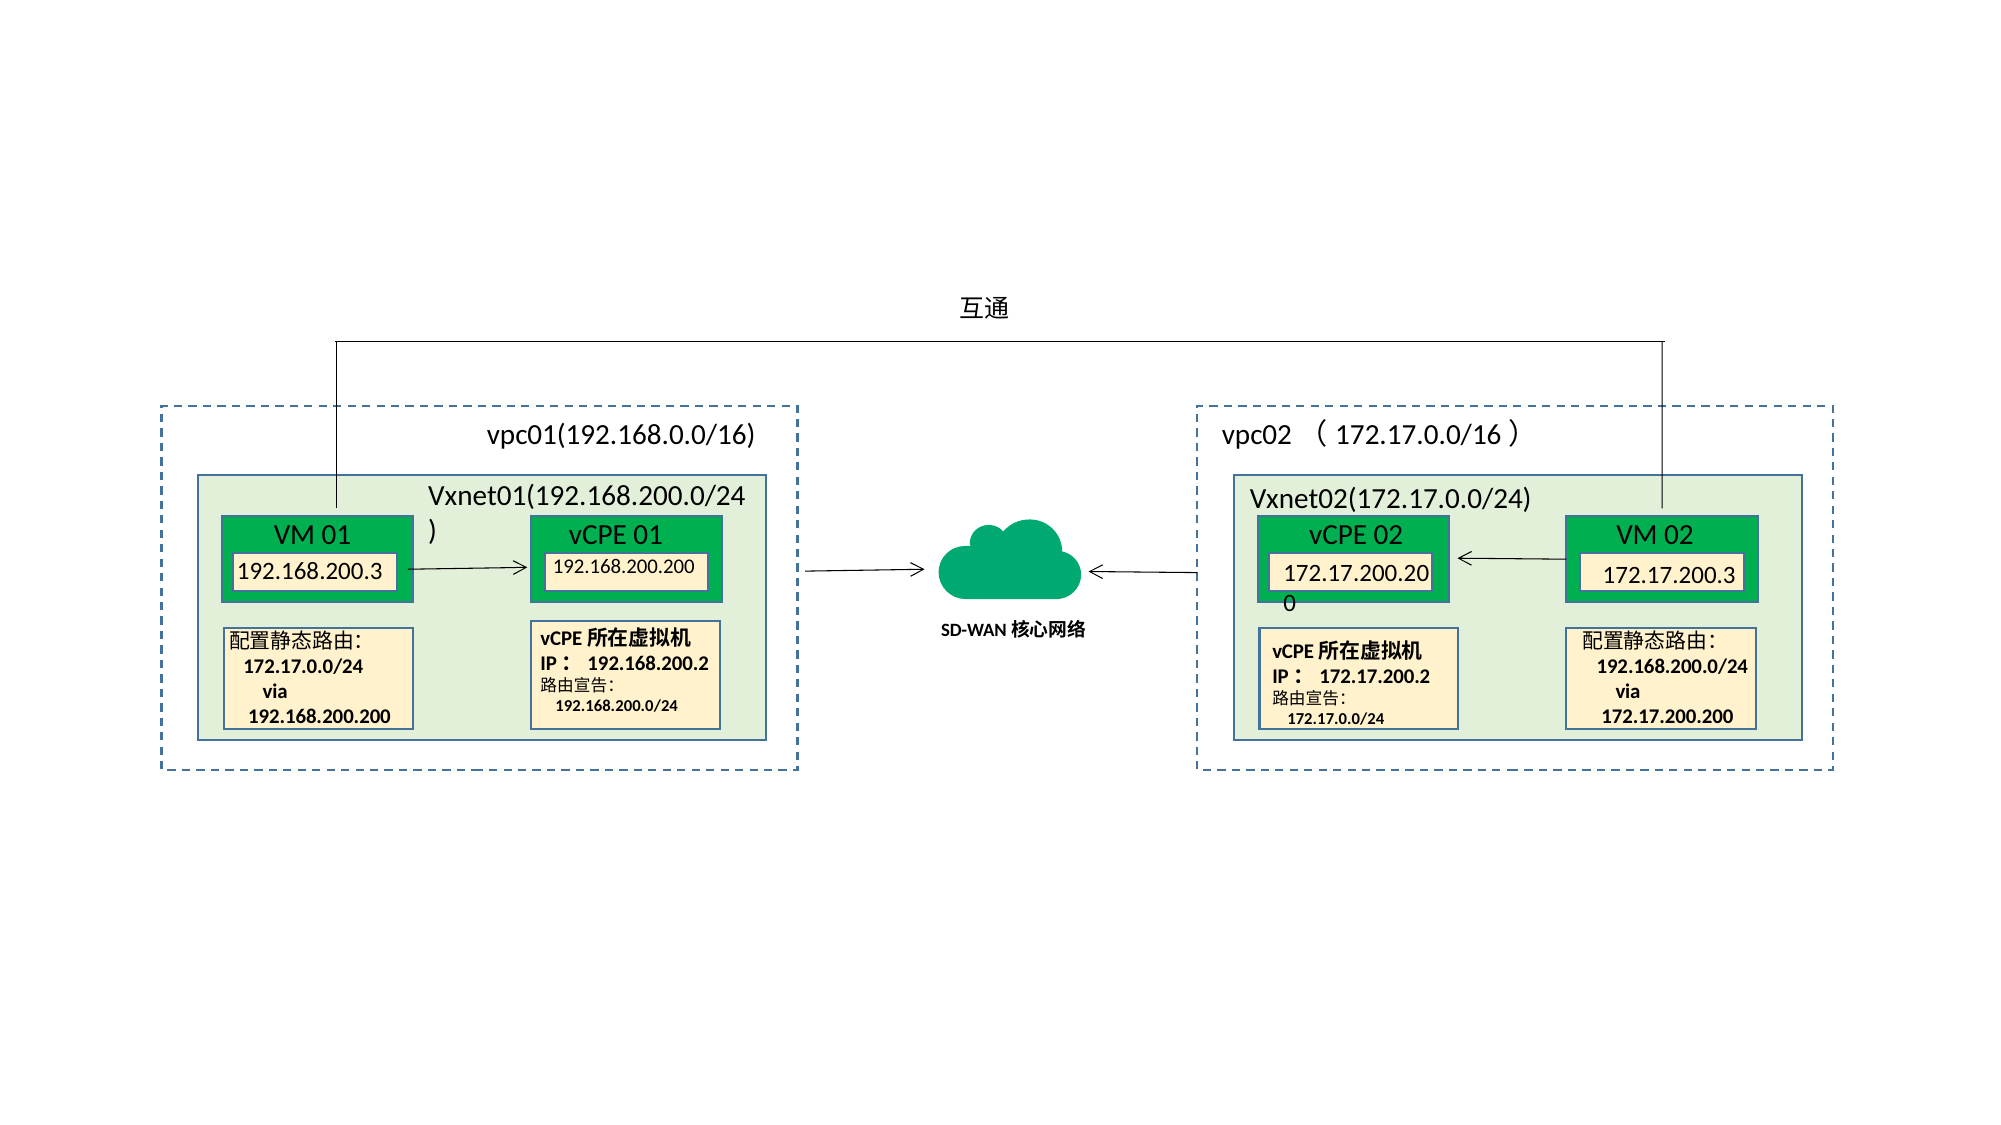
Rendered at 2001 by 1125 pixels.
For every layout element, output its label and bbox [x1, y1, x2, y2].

text_box [161, 285, 1833, 770]
